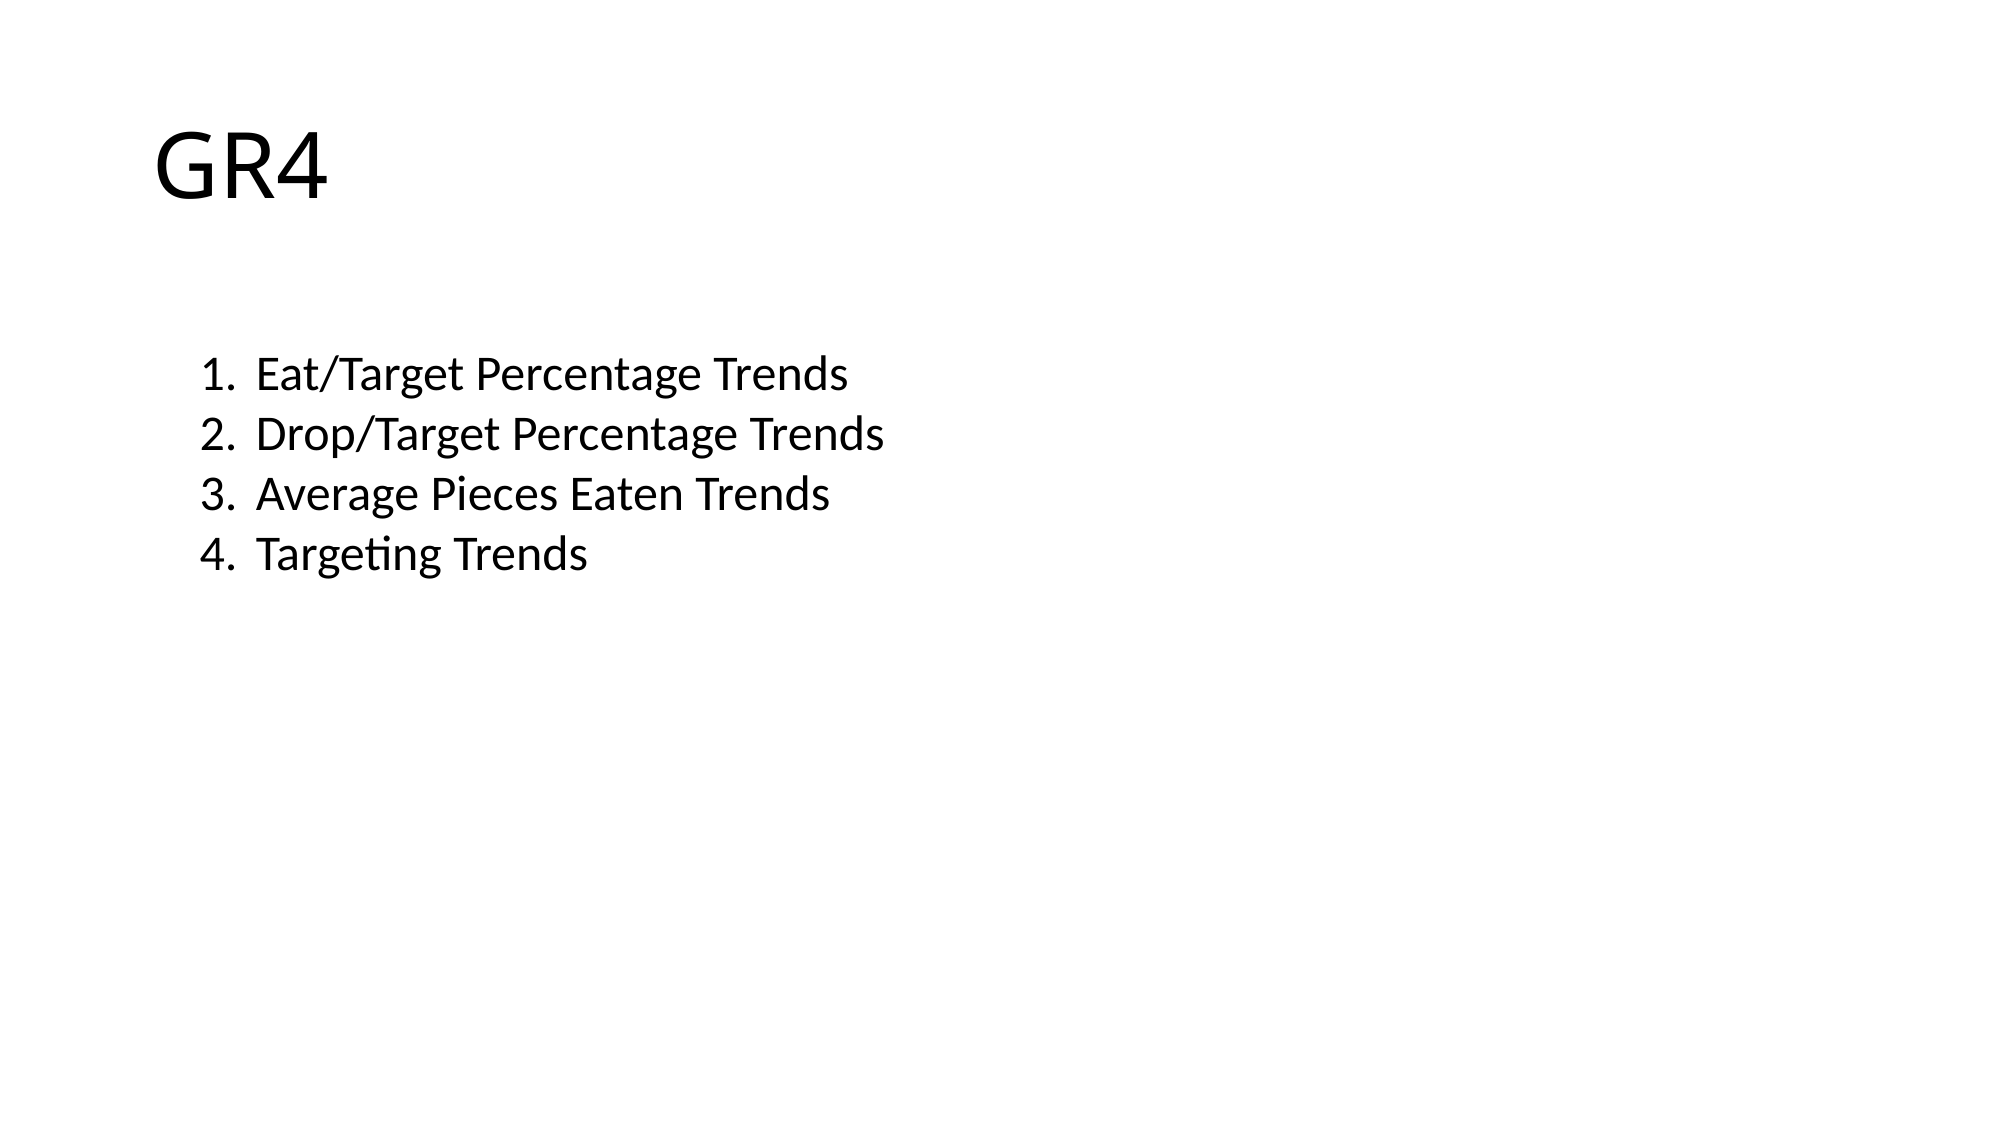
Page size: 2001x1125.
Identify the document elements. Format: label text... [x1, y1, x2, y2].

title GR4 [137, 59, 1863, 278]
text_box Eat/Target Percentage Trends Drop/Target Percentage Trends Average Pieces Eaten Trends Targeting Trends [184, 333, 916, 588]
